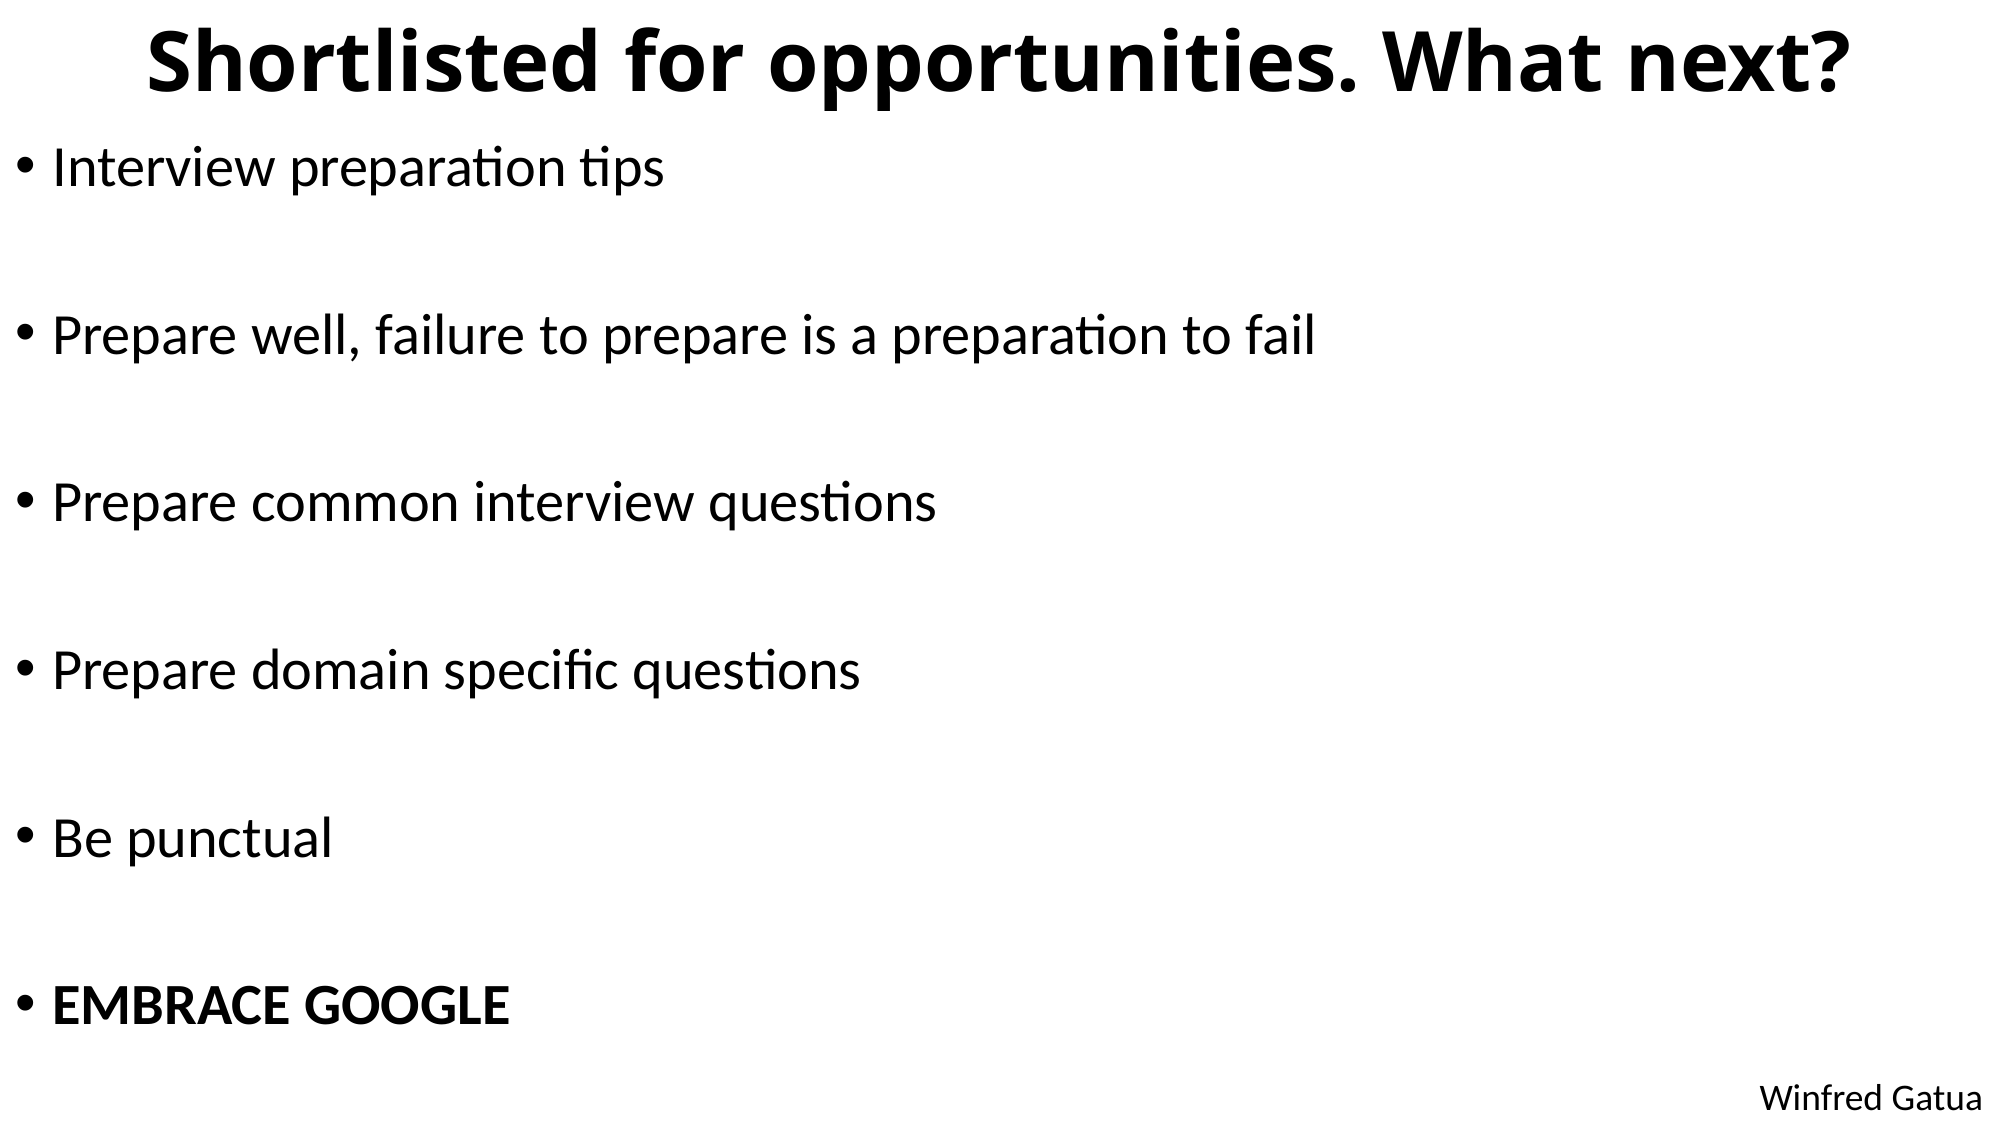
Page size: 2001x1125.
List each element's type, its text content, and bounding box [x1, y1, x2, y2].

list Interview preparation tips Prepare well, failure to prepare is a preparation to fail Prepare common interview questions Prepare domain specific questions Be punctual EMBRACE GOOGLE [0, 128, 2000, 1125]
title Shortlisted for opportunities. What next? [0, 0, 2000, 128]
